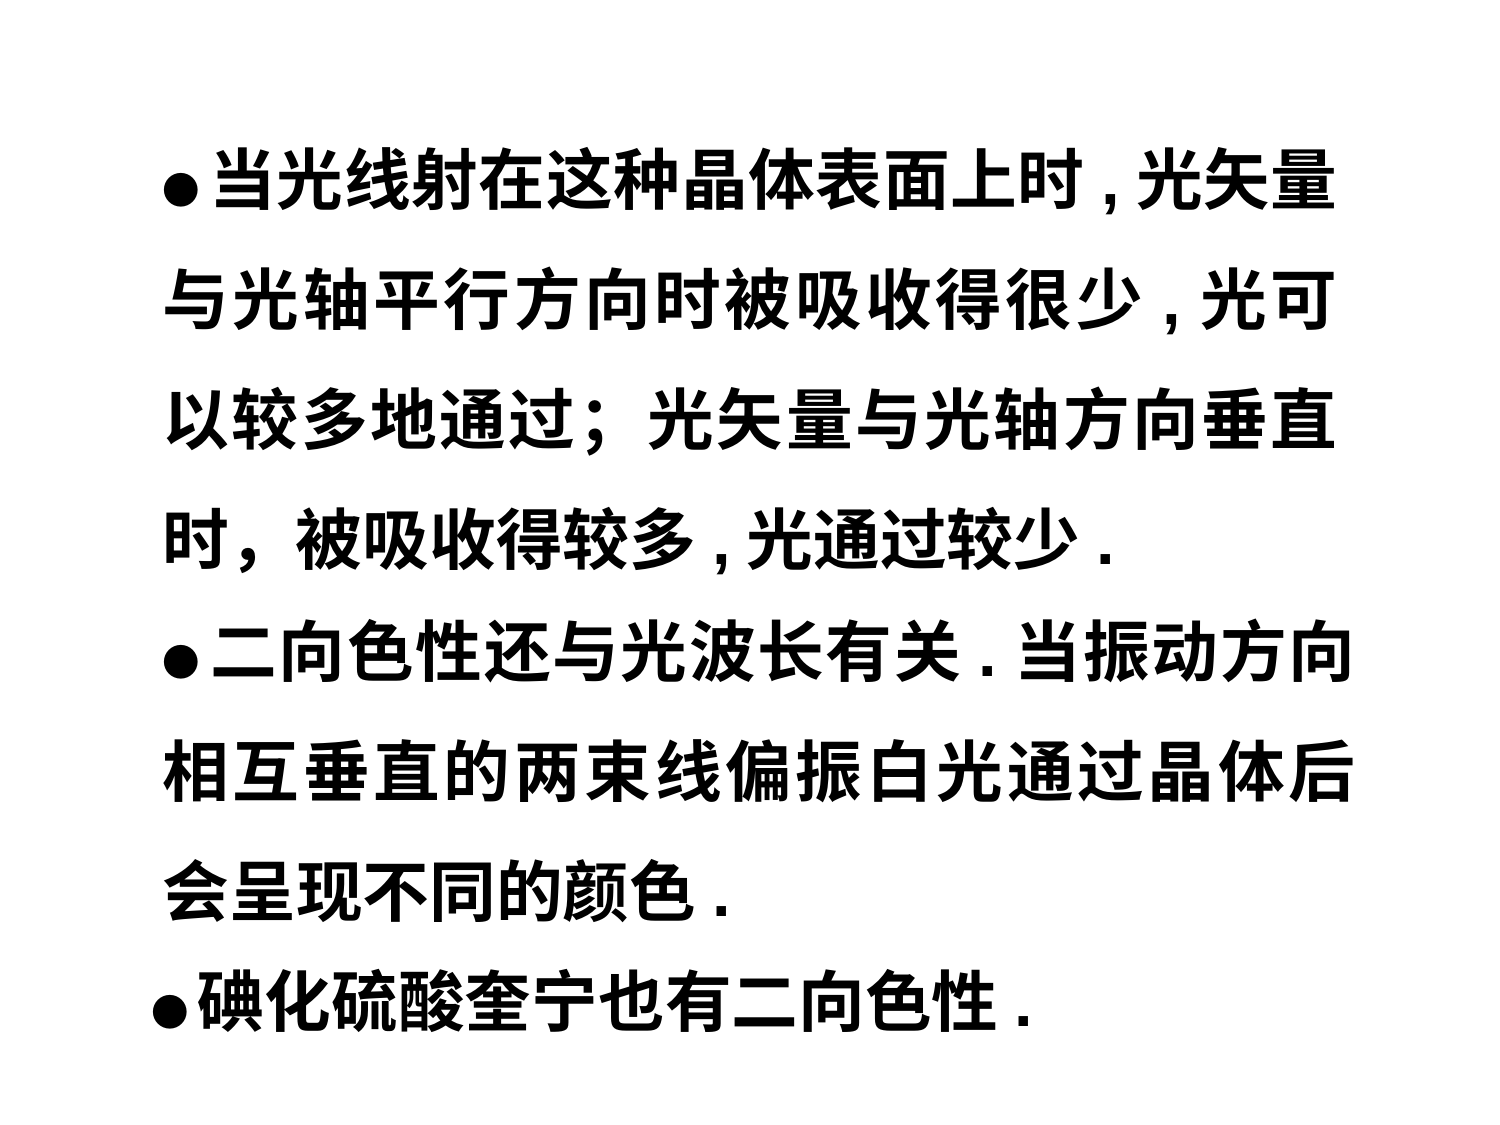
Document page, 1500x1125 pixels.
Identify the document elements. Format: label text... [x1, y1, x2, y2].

text_box ●碘化硫酸奎宁也有二向色性. [136, 952, 1049, 1048]
text_box ●当光线射在这种晶体表面上时,光矢量与光轴平行方向时被吸收得很少,光可以较多地通过；光矢量与光轴方向垂直时，被吸收得较多,光通过较少. [147, 90, 1353, 562]
text_box ●二向色性还与光波长有关.当振动方向相互垂直的两束线偏振白光通过晶体后会呈现不同的颜色. [147, 562, 1370, 938]
